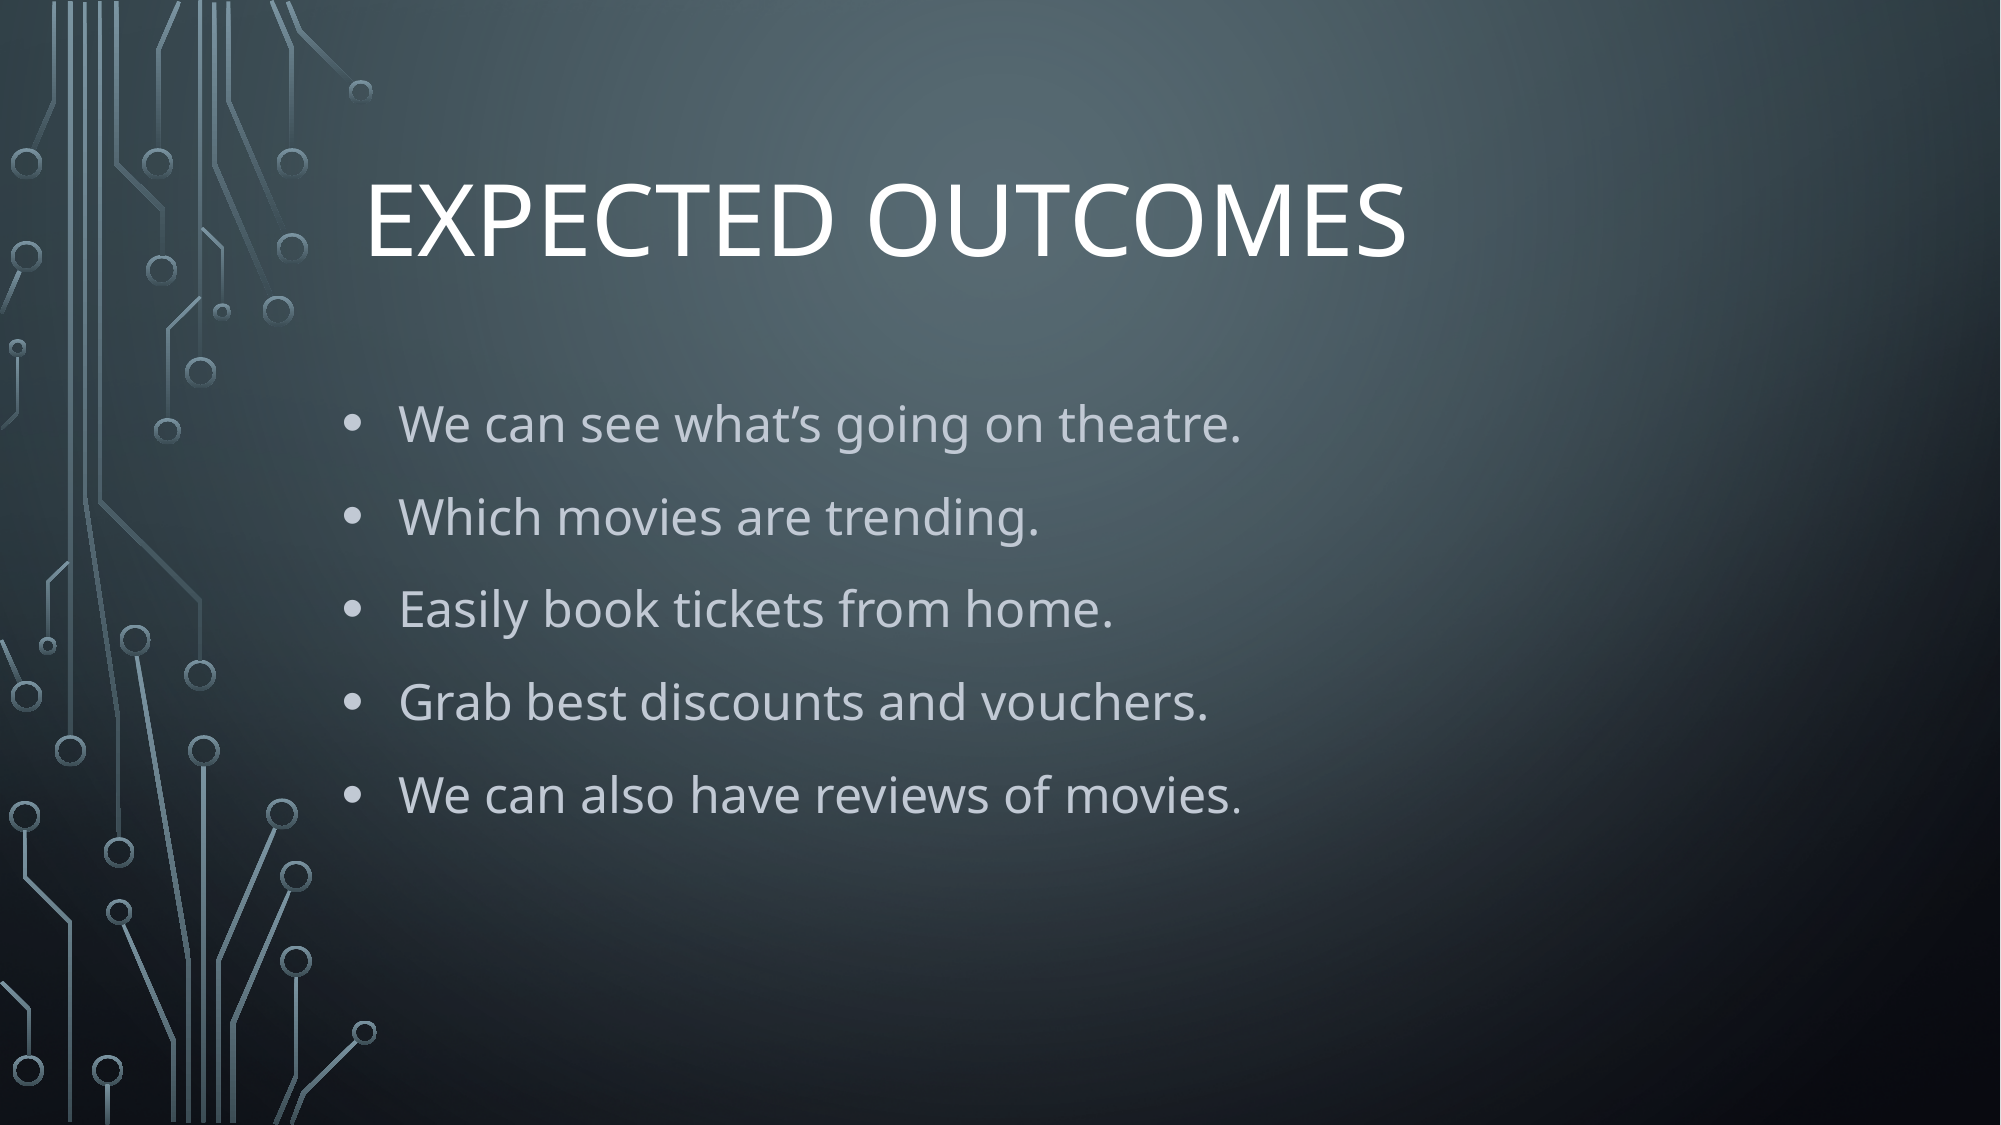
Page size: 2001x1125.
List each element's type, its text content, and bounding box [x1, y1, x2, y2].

title Expected outcomes [347, 95, 1790, 286]
subtitle We can see what’s going on theatre. Which movies are trending. Easily book tickets from home. Grab best discounts and vouchers. We can also have reviews of movies. [326, 372, 1769, 922]
